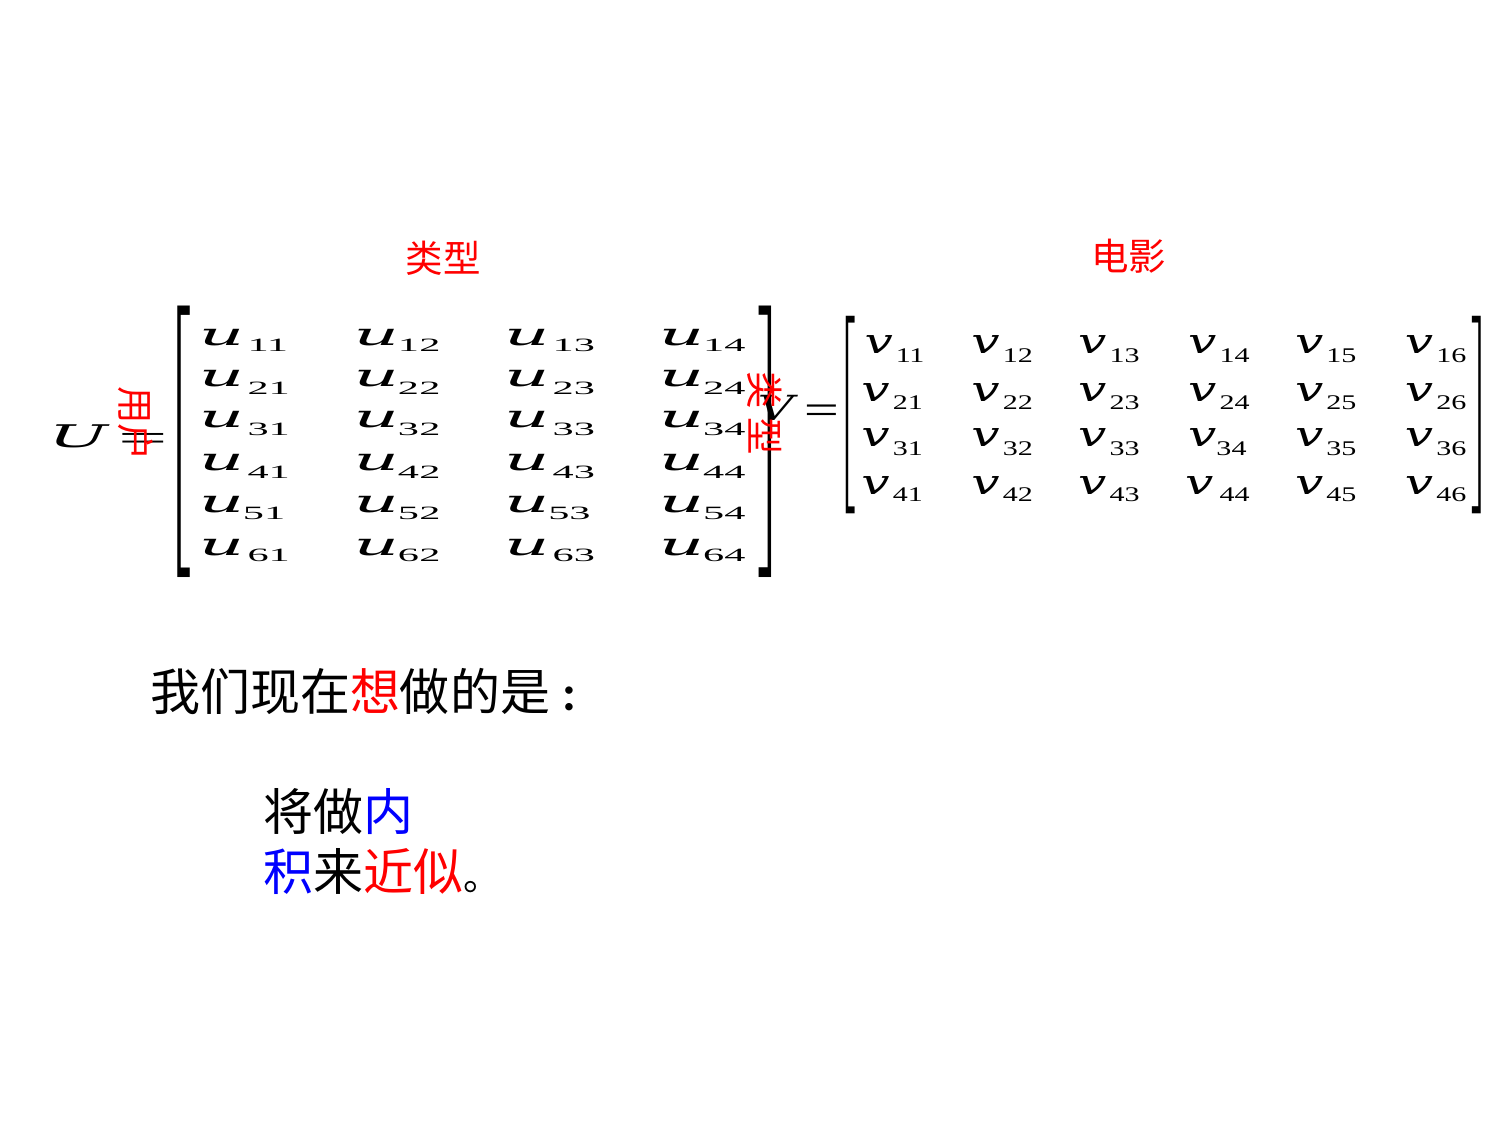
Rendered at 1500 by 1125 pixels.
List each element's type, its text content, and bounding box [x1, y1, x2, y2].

text_box 类 型 [719, 357, 796, 526]
text_box 电影 [1076, 225, 1453, 286]
text_box 类型 [391, 227, 607, 288]
text_box 用户 [90, 371, 167, 540]
